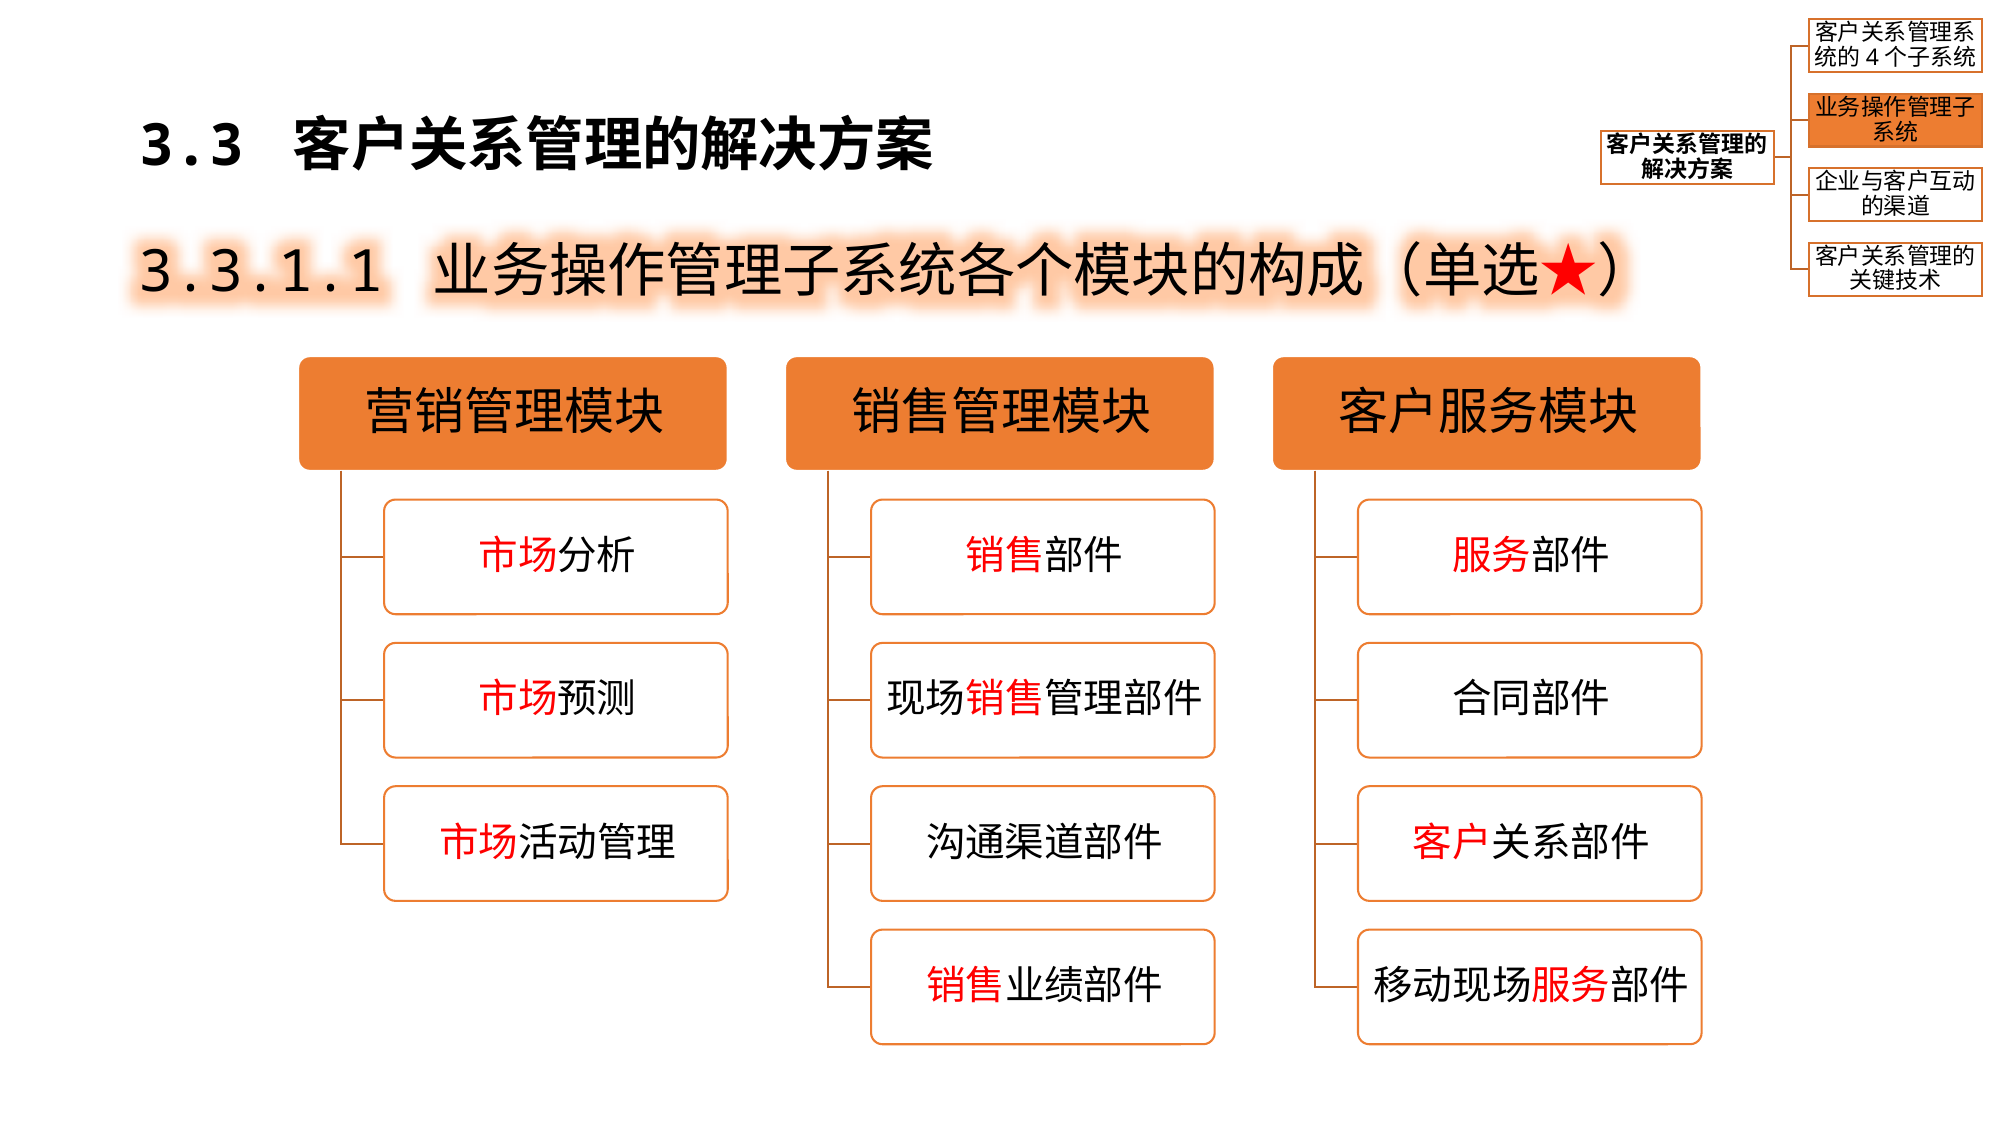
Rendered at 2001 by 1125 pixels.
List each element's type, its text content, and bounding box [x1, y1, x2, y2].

text_box 3.3 客户关系管理的解决方案 [120, 97, 1386, 187]
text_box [285, 355, 1714, 1045]
text_box 3.3.1.1 业务操作管理子系统各个模块的构成（单选★） [120, 187, 1945, 329]
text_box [1386, 19, 2000, 296]
